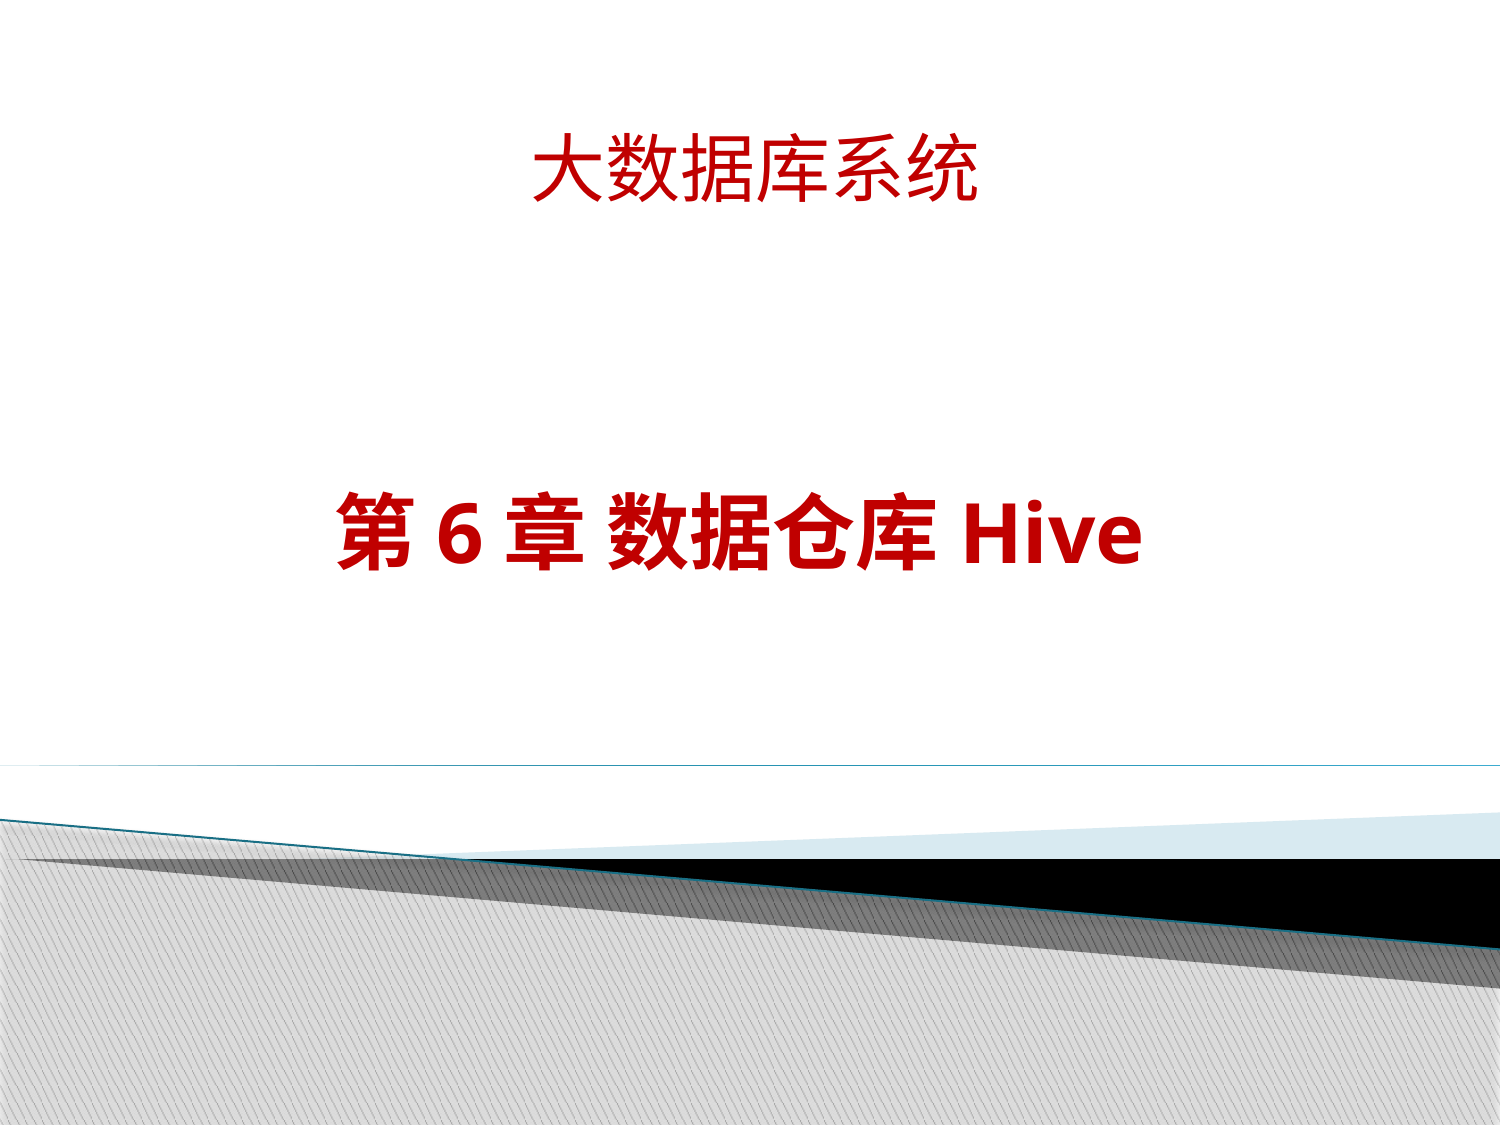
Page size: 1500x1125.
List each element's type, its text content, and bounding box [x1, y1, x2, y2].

title 第6章 数据仓库Hive [112, 287, 1388, 588]
picture [5, 859, 1500, 989]
text_box 大数据库系统 [516, 113, 996, 219]
